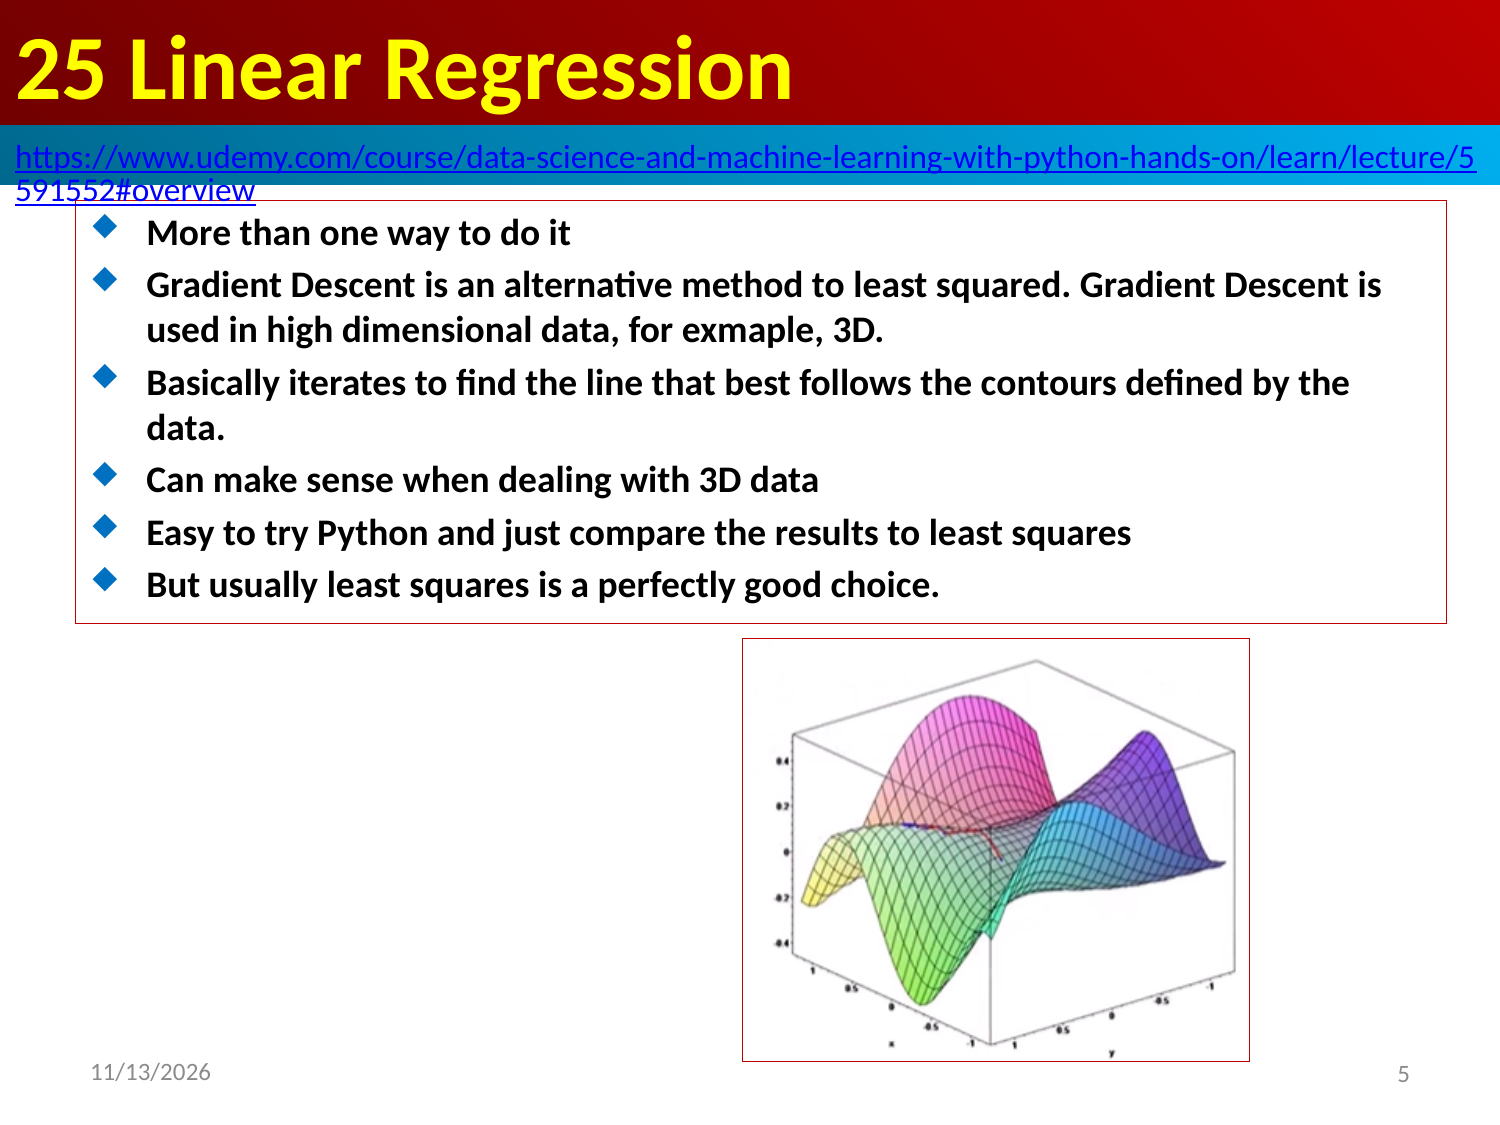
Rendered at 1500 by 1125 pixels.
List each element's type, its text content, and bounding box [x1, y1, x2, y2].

text_box https://www.udemy.com/course/data-science-and-machine-learning-with-python-hands-on/learn/lecture/5591552#overview [0, 125, 1500, 185]
title 25 Linear Regression [0, 0, 1500, 125]
picture [741, 637, 1251, 1062]
slide_number 5 [1074, 1042, 1425, 1103]
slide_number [75, 1040, 425, 1101]
subtitle More than one way to do it Gradient Descent is an alternative method to least squared. Gradient Descent is used in high dimensional data, for exmaple, 3D. Basically iterates to find the line that best follows the contours defined by the data. Can make sense when dealing with 3D data Easy to try Python and just compare the results to least squares But usually least squares is a perfectly good choice. [75, 200, 1447, 624]
